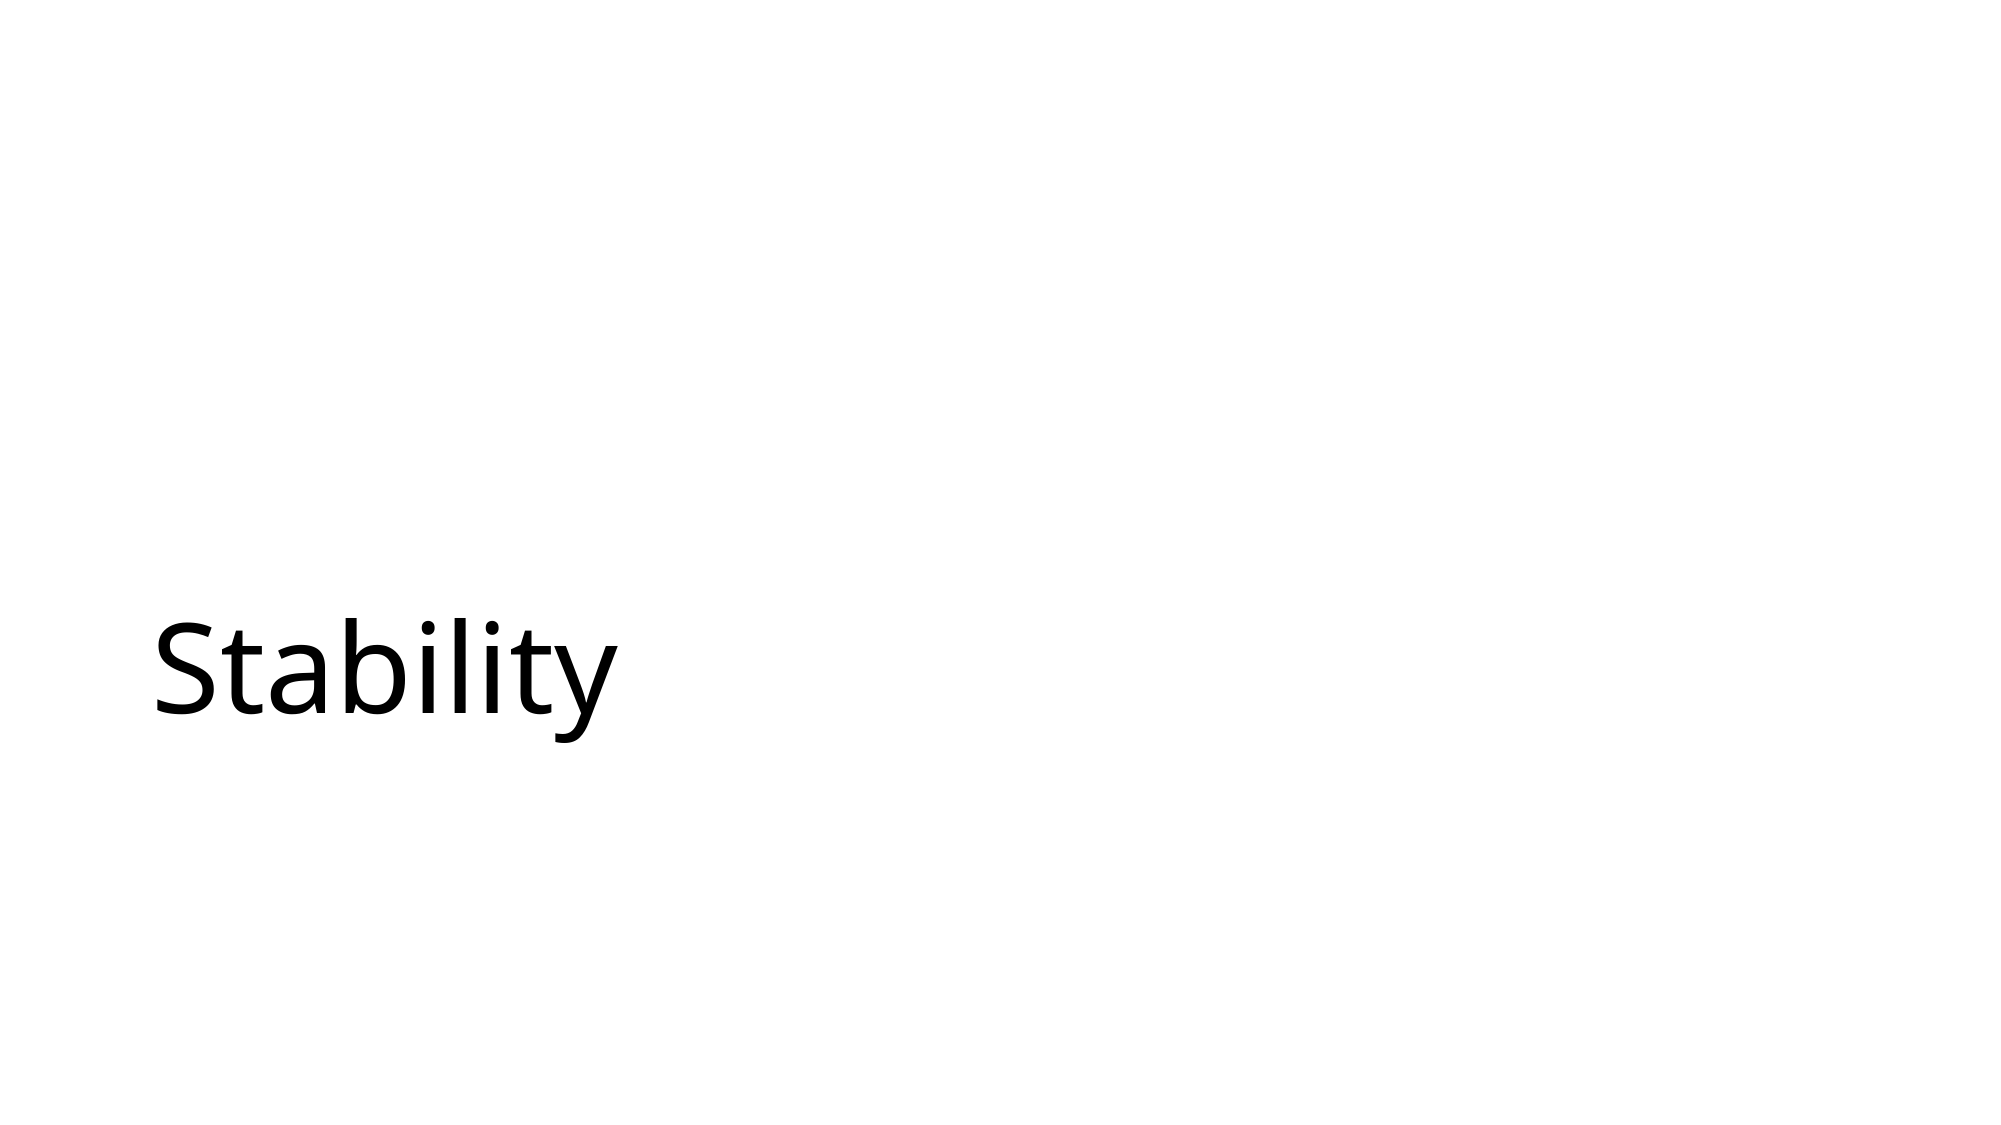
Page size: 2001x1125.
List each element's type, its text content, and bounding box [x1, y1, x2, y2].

title Stability [136, 280, 1862, 749]
